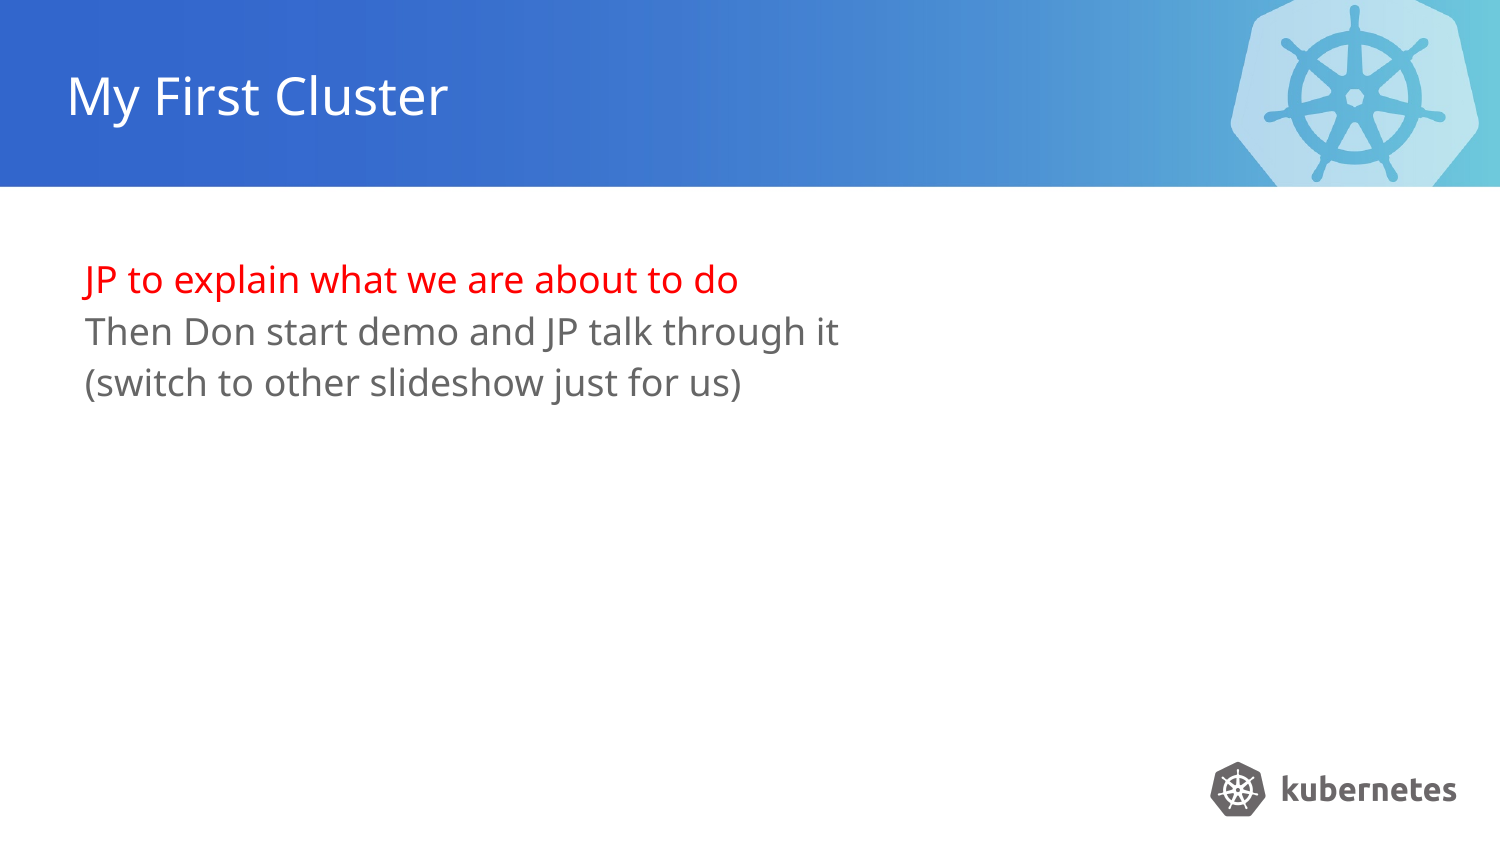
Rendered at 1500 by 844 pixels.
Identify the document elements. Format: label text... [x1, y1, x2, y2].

title My First Cluster [50, 47, 1450, 143]
list JP to explain what we are about to do Then Don start demo and JP talk through it (switch to other slideshow just for us) [50, 188, 1450, 750]
picture [0, 0, 1500, 844]
